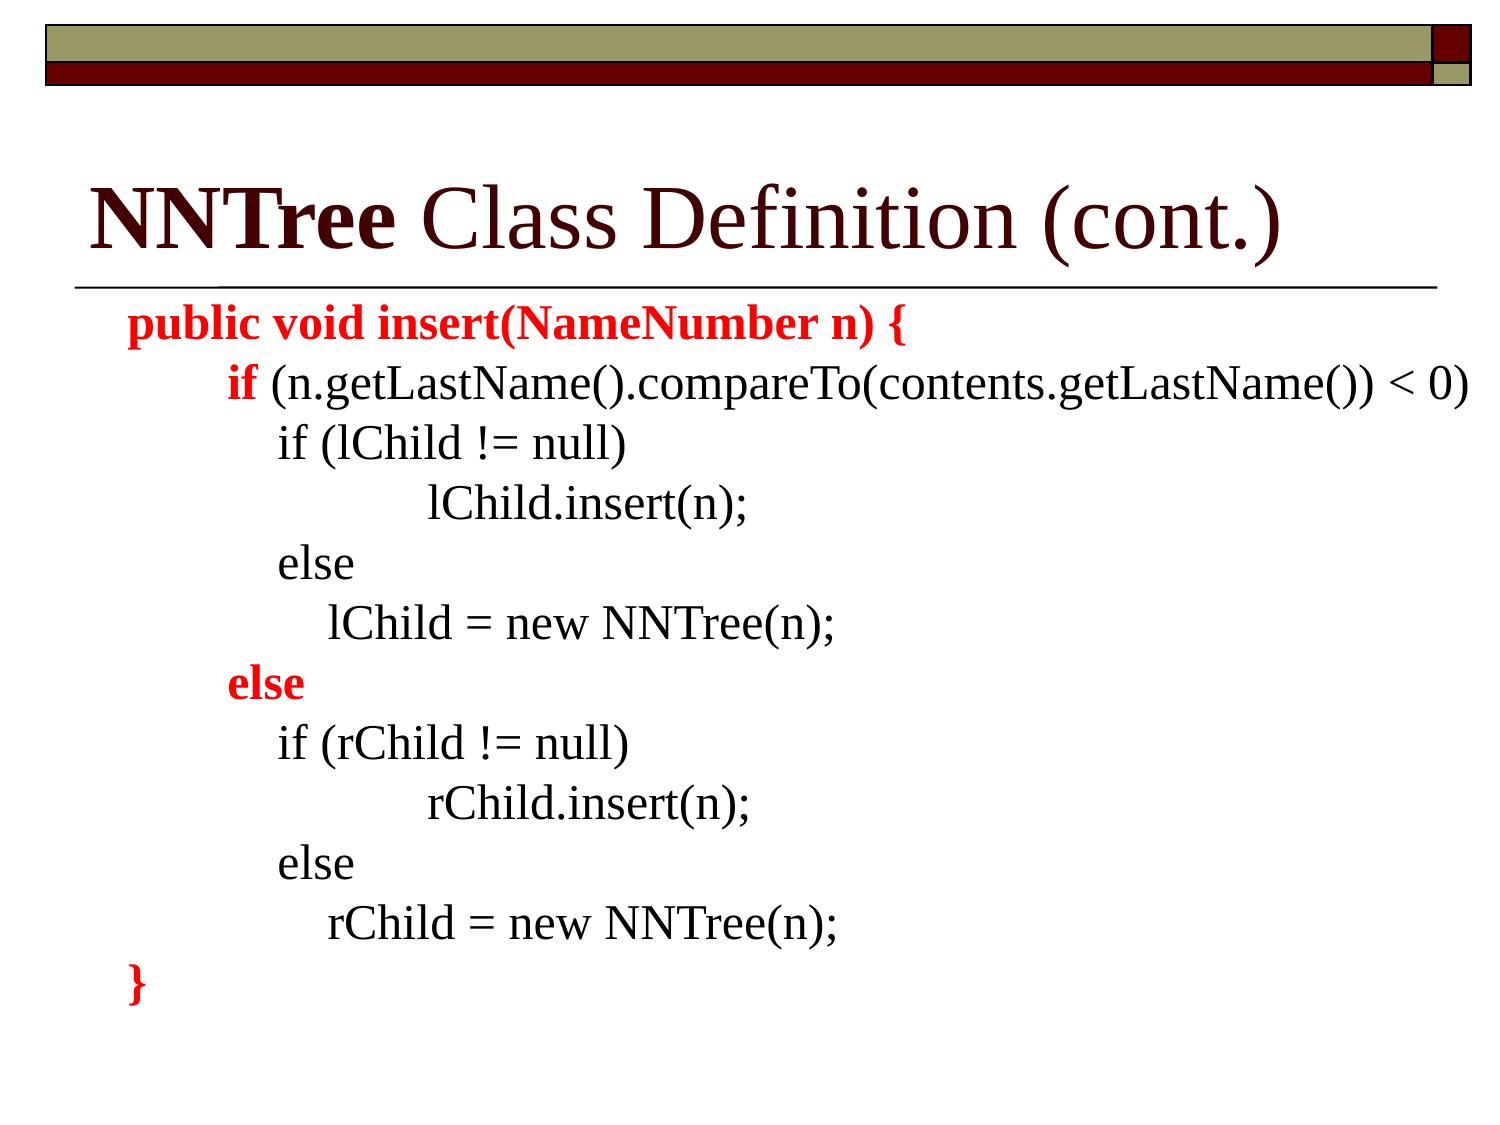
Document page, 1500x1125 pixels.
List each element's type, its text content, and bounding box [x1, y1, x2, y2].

text_box public void insert(NameNumber n) { if (n.getLastName().compareTo(contents.getLastName()) < 0) if (lChild != null) lChild.insert(n); else lChild = new NNTree(n); else if (rChild != null) rChild.insert(n); else rChild = new NNTree(n); } [112, 281, 1486, 1077]
title NNTree Class Definition (cont.) [75, 87, 1425, 275]
